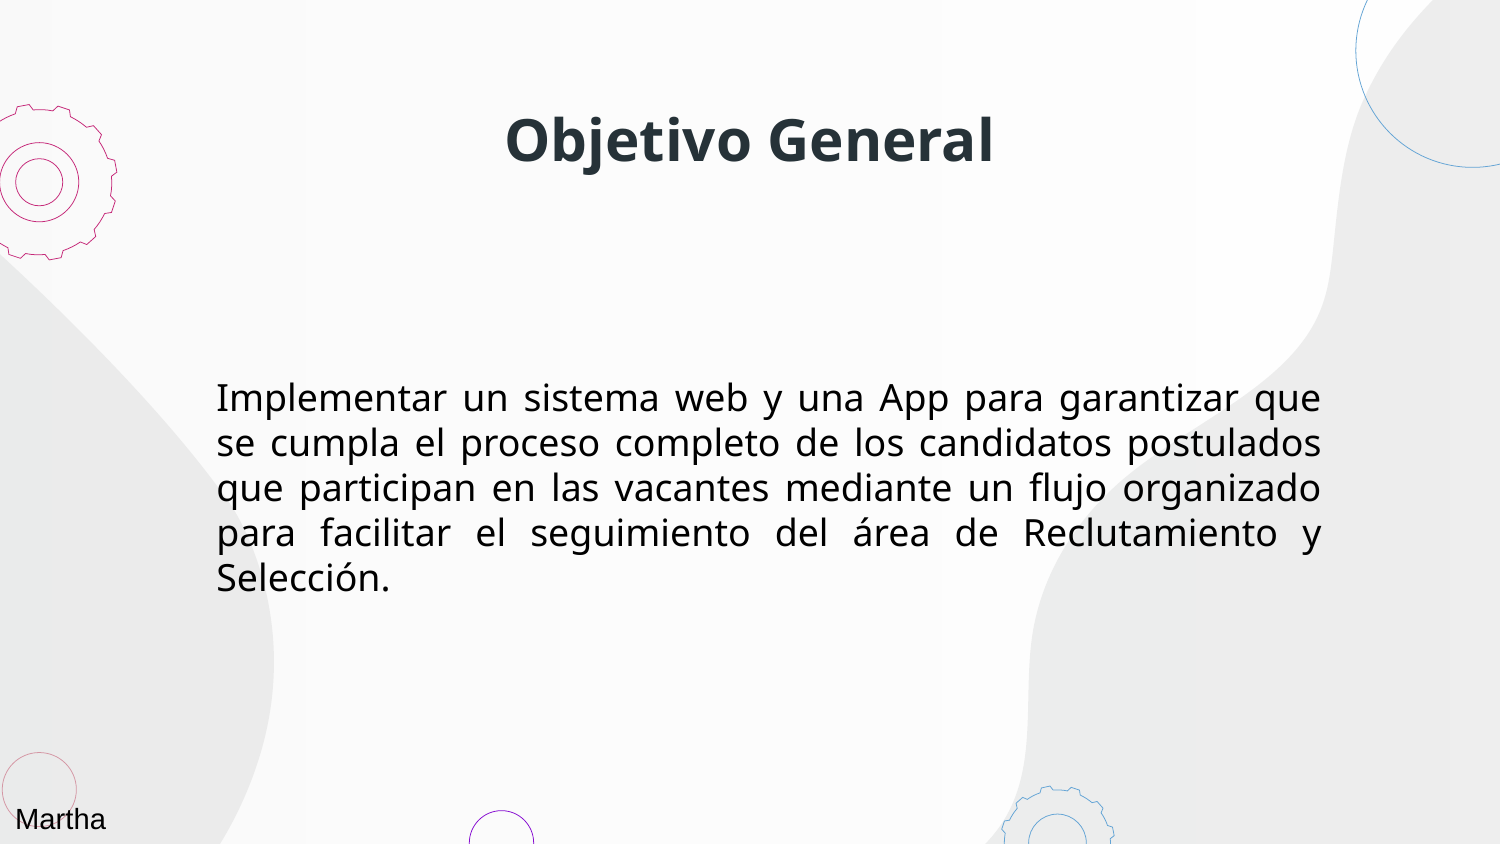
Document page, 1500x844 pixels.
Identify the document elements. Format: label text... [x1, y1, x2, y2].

text_box Martha [0, 793, 122, 843]
text_box Implementar un sistema web y una App para garantizar que se cumpla el proceso completo de los candidatos postulados que participan en las vacantes mediante un flujo organizado para facilitar el seguimiento del área de Reclutamiento y Selección. [201, 277, 1338, 607]
title Objetivo General [116, 107, 1383, 168]
